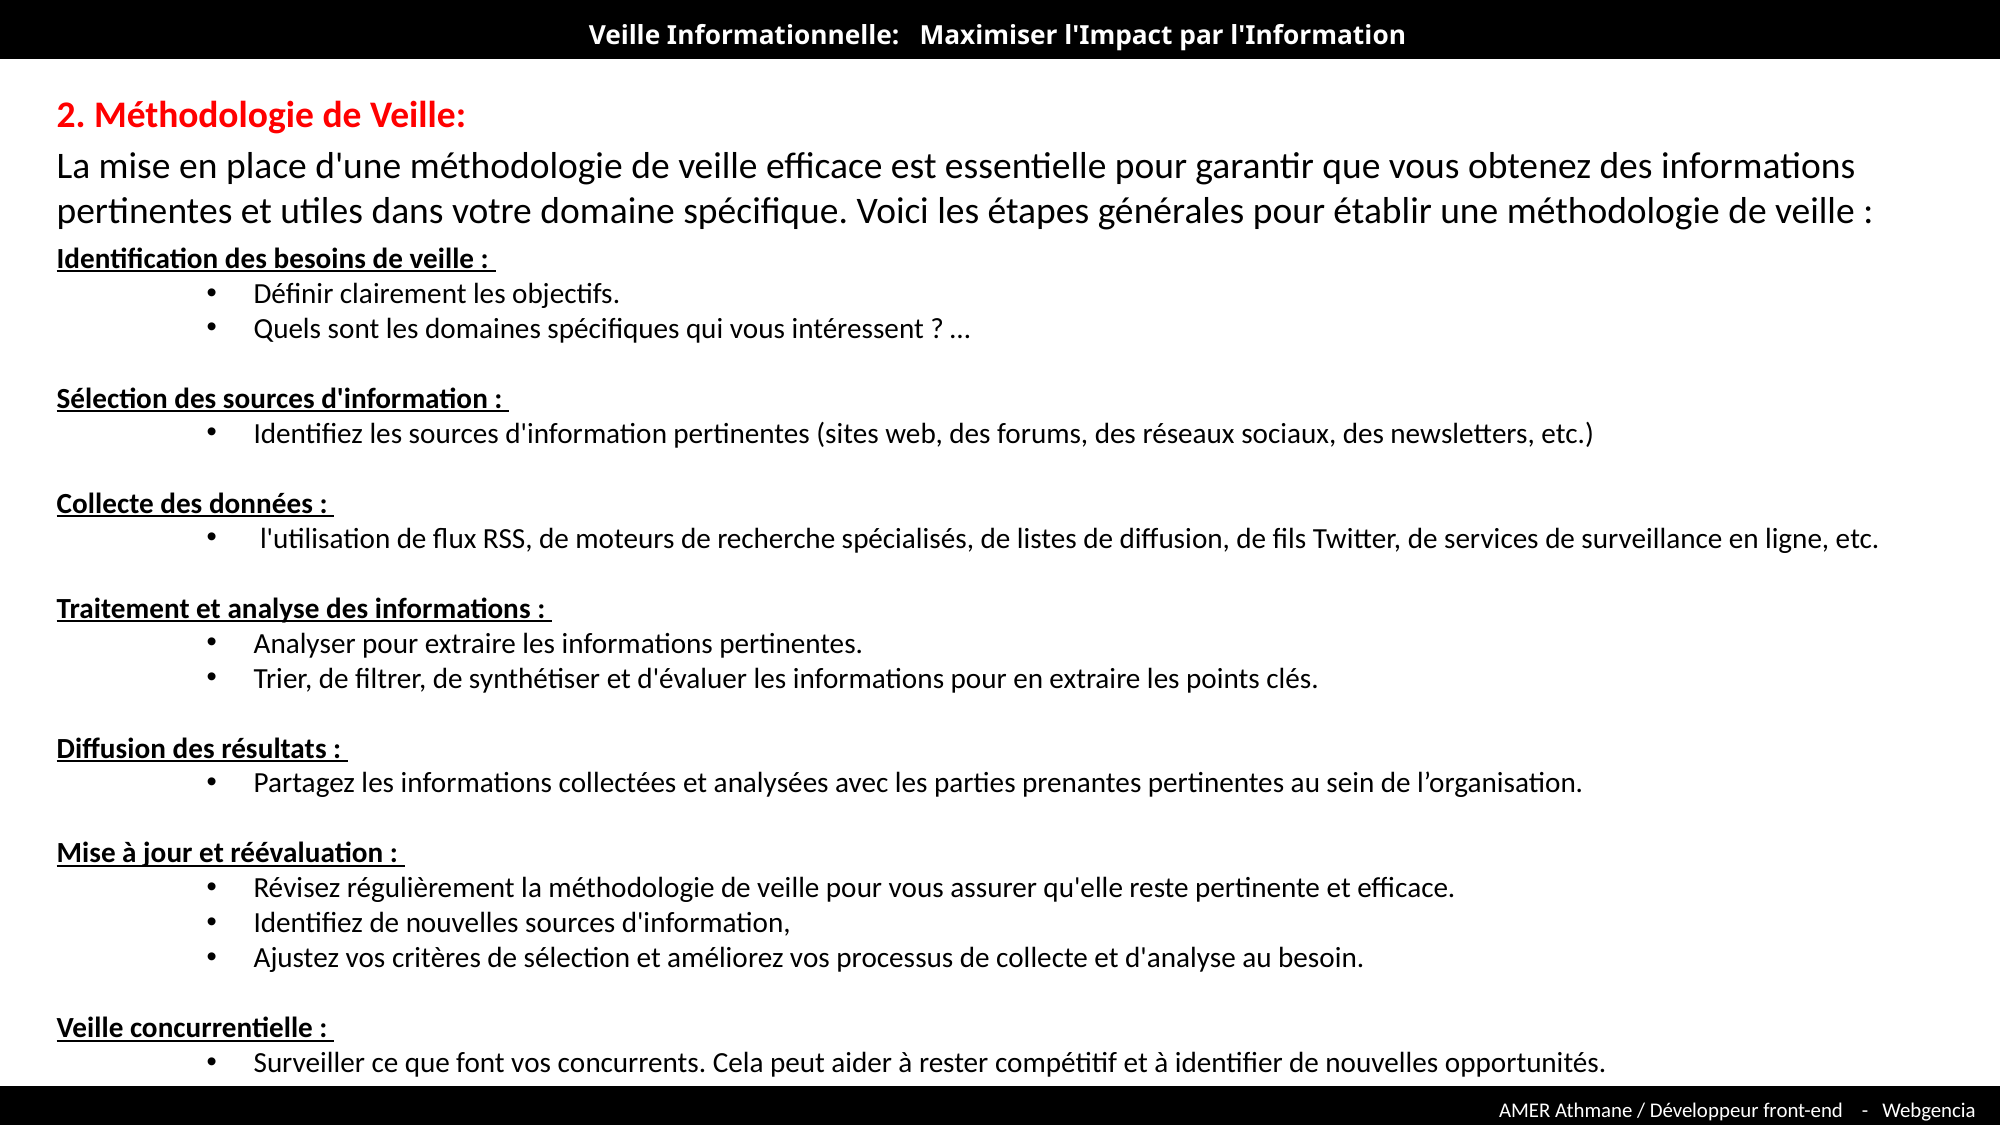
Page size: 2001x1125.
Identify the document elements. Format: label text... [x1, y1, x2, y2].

text_box 2. Méthodologie de Veille: [41, 82, 615, 133]
text_box Veille Informationnelle: Maximiser l'Impact par l'Information [573, 13, 1505, 90]
text_box AMER Athmane / Développeur front-end - Webgencia [1484, 1092, 2000, 1125]
text_box [0, 0, 2000, 59]
text_box La mise en place d'une méthodologie de veille efficace est essentielle pour garantir que vous obtenez des informations pertinentes et utiles dans votre domaine spécifique. Voici les étapes générales pour établir une méthodologie de veille : [41, 133, 1959, 232]
text_box Identification des besoins de veille : Définir clairement les objectifs. Quels sont les domaines spécifiques qui vous intéressent ? … Sélection des sources d'information : Identifiez les sources d'information pertinentes (sites web, des forums, des réseaux sociaux, des newsletters, etc.) Collecte des données : l'utilisation de flux RSS, de moteurs de recherche spécialisés, de listes de diffusion, de fils Twitter, de services de surveillance en ligne, etc. Traitement et analyse des informations : Analyser pour extraire les informations pertinentes. Trier, de filtrer, de synthétiser et d'évaluer les informations pour en extraire les points clés. Diffusion des résultats : Partagez les informations collectées et analysées avec les parties prenantes pertinentes au sein de l’organisation. Mise à jour et réévaluation : Révisez régulièrement la méthodologie de veille pour vous assurer qu'elle reste pertinente et efficace. Identifiez de nouvelles sources d'information, Ajustez vos critères de sélection et améliorez vos processus de collecte et d'analyse au besoin. Veille concurrentielle : Surveiller ce que font vos concurrents. Cela peut aider à rester compétitif et à identifier de nouvelles opportunités. [41, 232, 2000, 1086]
text_box [0, 1086, 2000, 1125]
